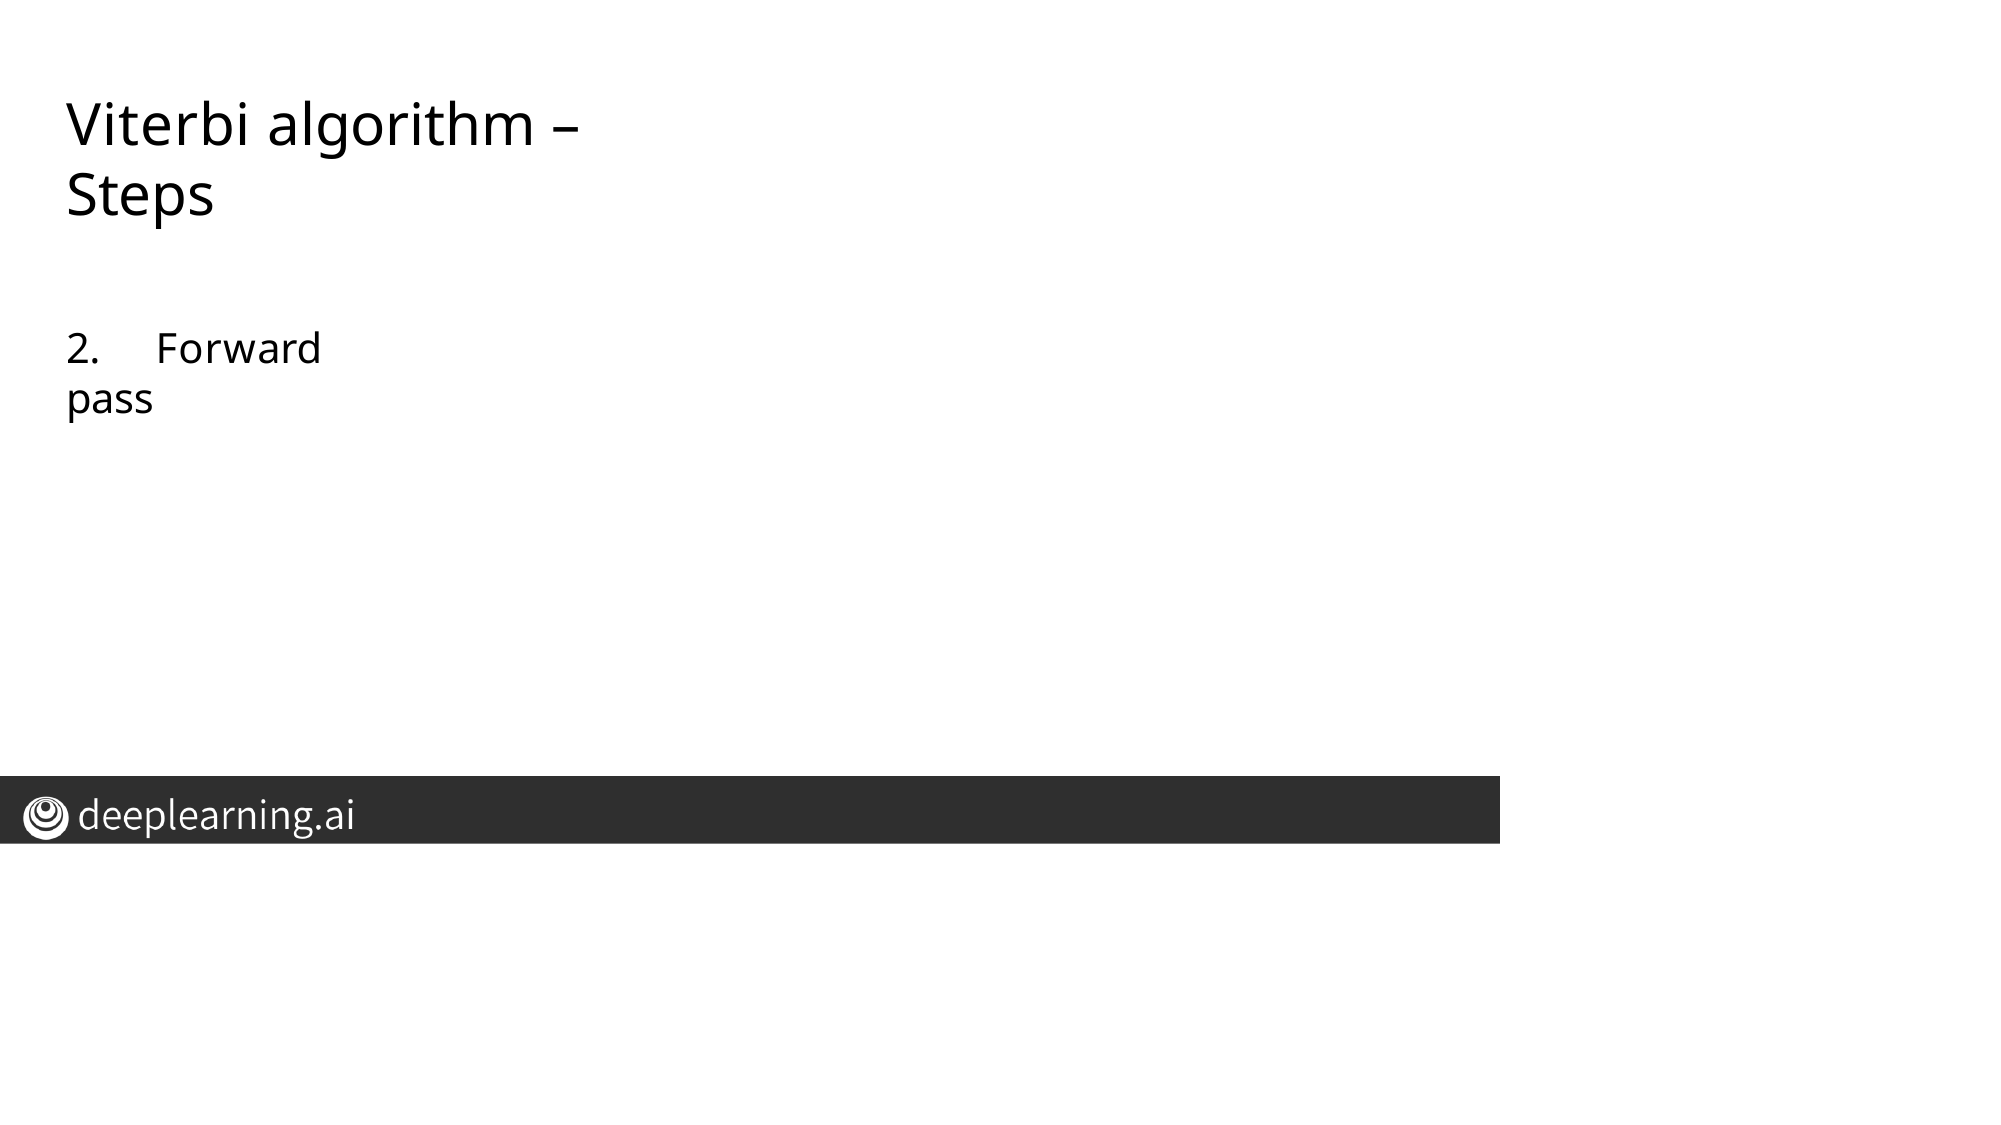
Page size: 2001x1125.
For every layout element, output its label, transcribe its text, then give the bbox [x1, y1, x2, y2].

text_box 2. Forward pass [64, 319, 402, 422]
text_box Viterbi algorithm – Steps [64, 85, 704, 228]
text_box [0, 761, 1501, 844]
